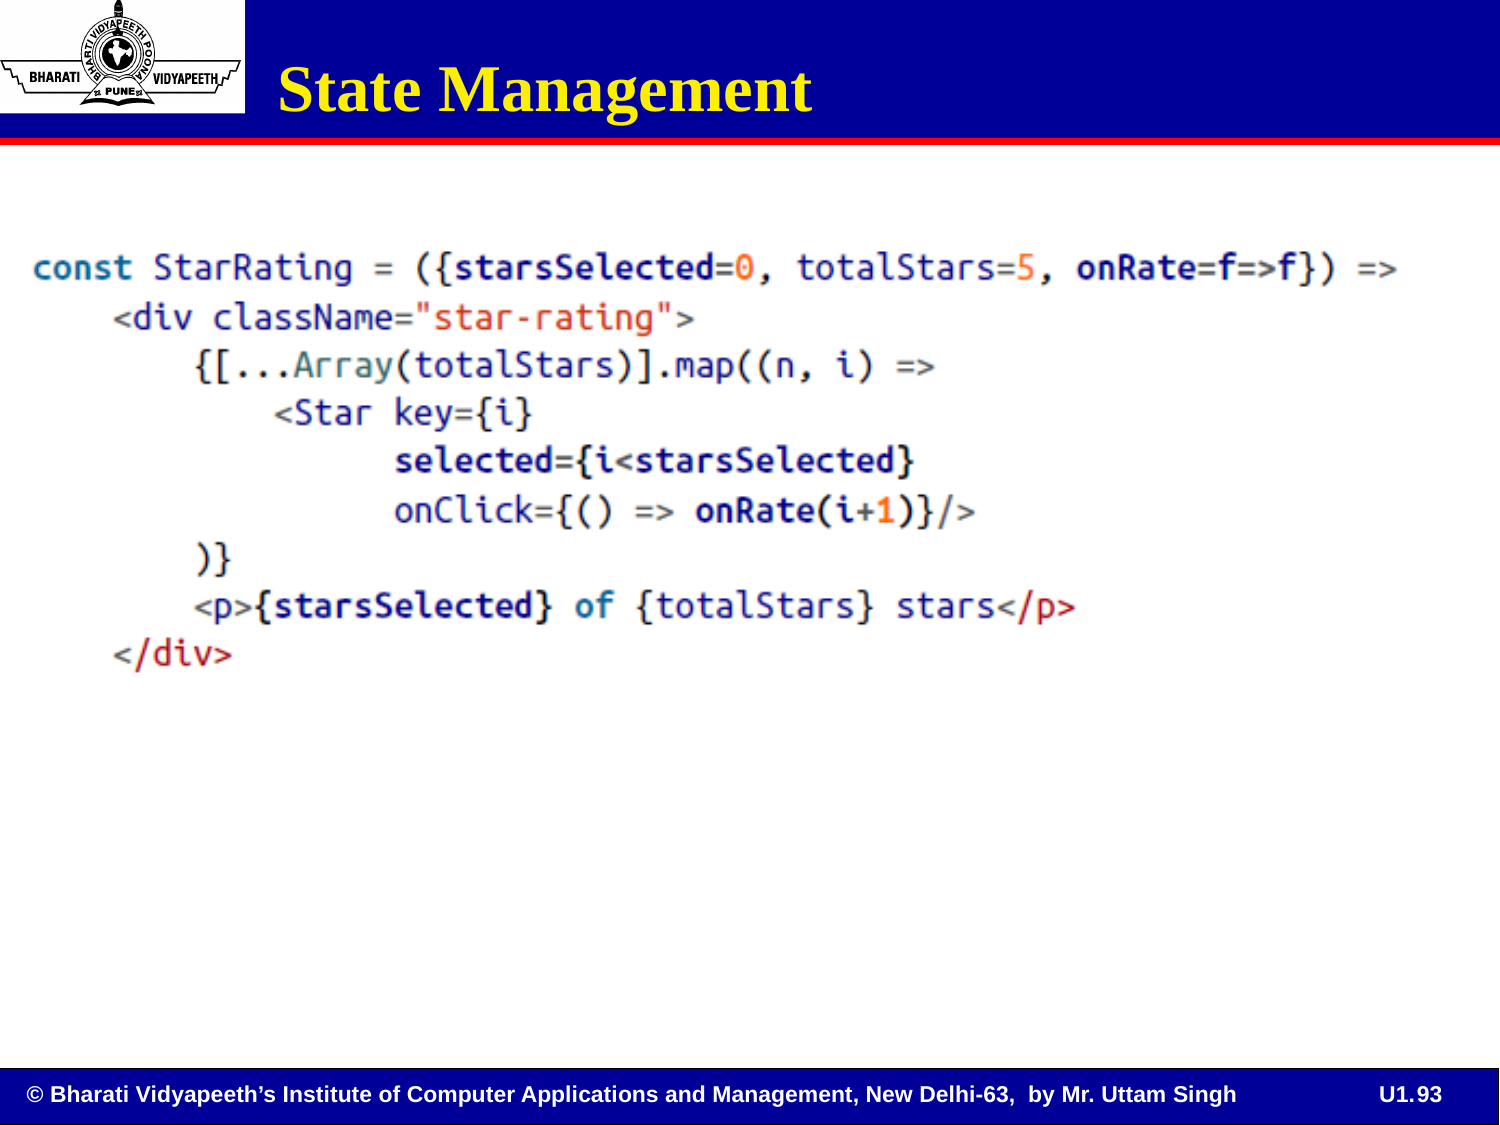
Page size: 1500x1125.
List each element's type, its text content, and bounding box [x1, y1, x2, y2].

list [24, 237, 1432, 688]
text_box State Management [262, 37, 1500, 150]
picture [0, 0, 241, 106]
